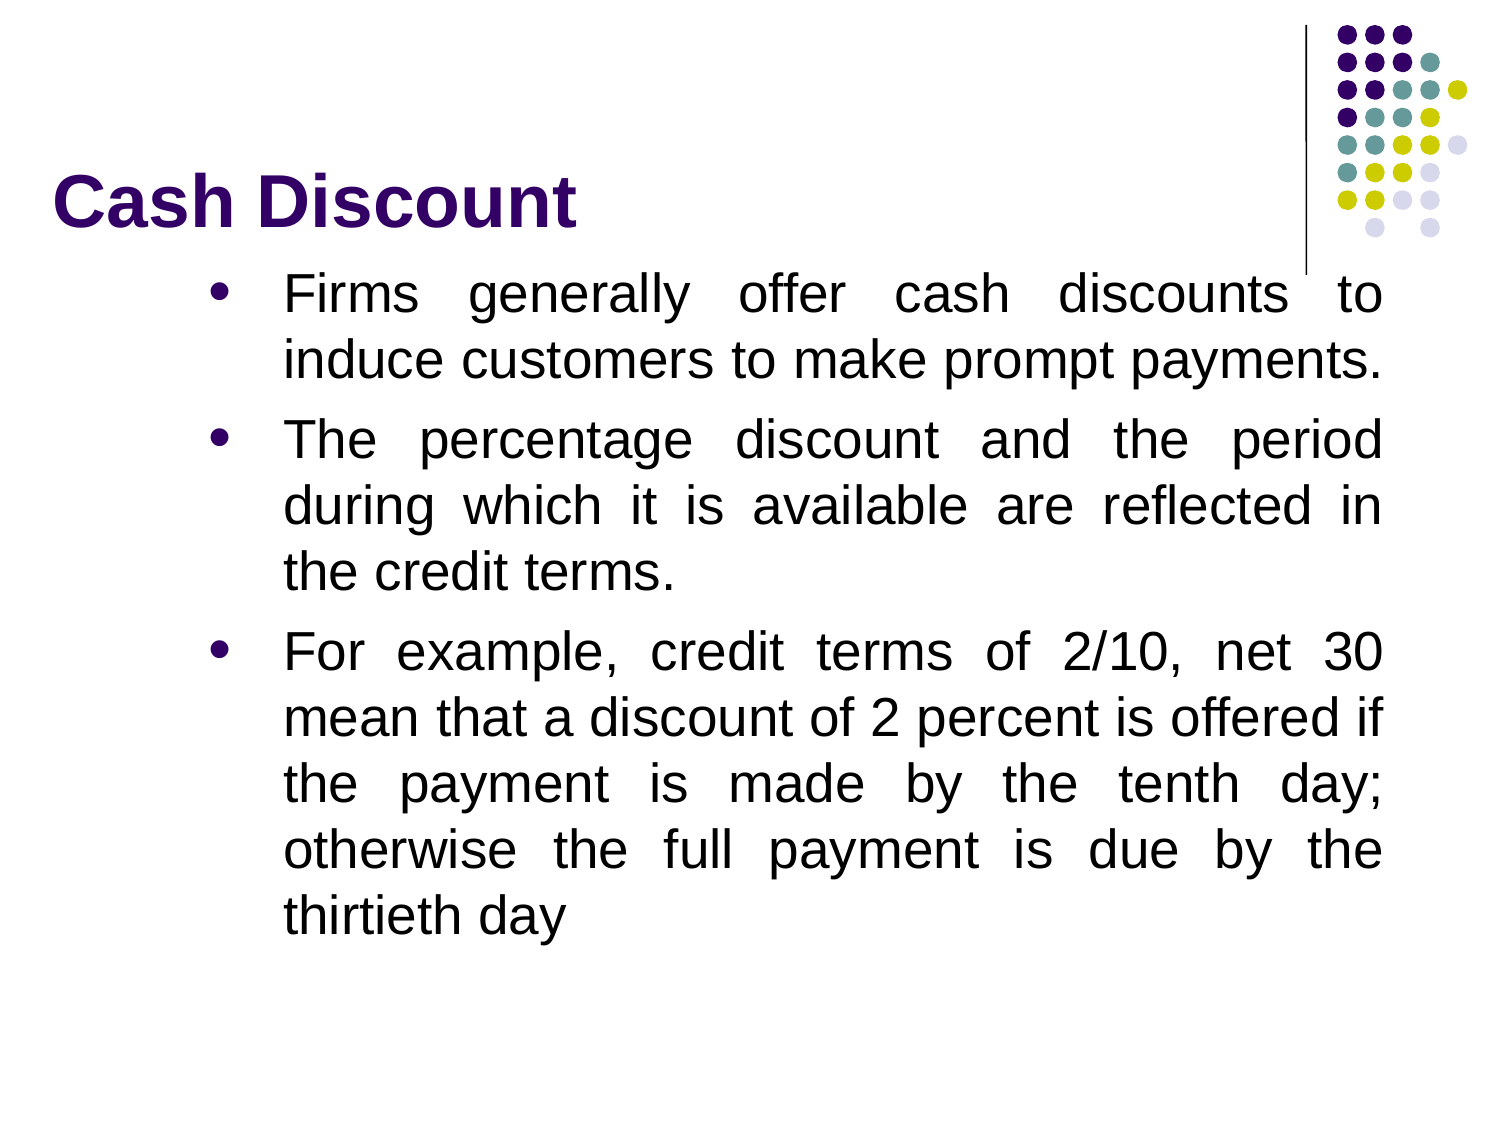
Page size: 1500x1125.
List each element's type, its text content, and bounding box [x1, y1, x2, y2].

title Cash Discount [37, 37, 1300, 250]
list Firms generally offer cash discounts to induce customers to make prompt payments. The percentage discount and the period during which it is available are reflected in the credit terms. For example, credit terms of 2/10, net 30 mean that a discount of 2 percent is offered if the payment is made by the tenth day; otherwise the full payment is due by the thirtieth day [187, 249, 1400, 974]
